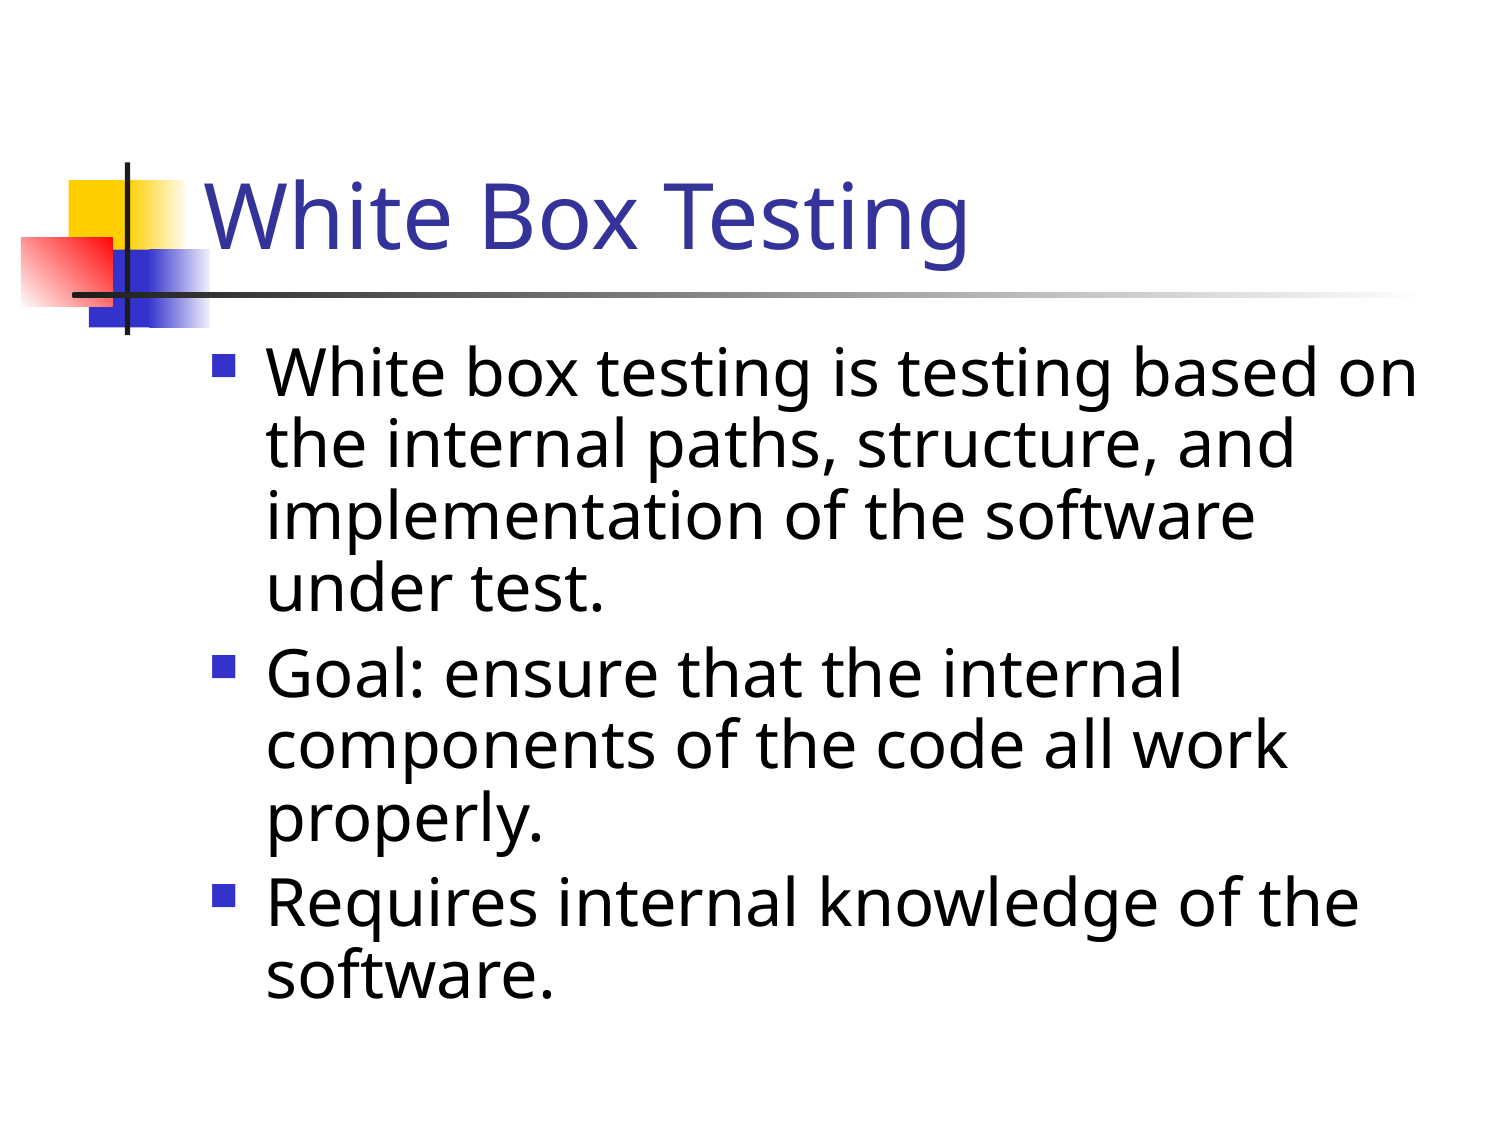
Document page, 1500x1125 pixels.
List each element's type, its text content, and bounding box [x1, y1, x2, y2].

list White box testing is testing based on the internal paths, structure, and implementation of the software under test. Goal: ensure that the internal components of the code all work properly. Requires internal knowledge of the software. [193, 331, 1469, 1006]
title White Box Testing [188, 35, 1468, 275]
